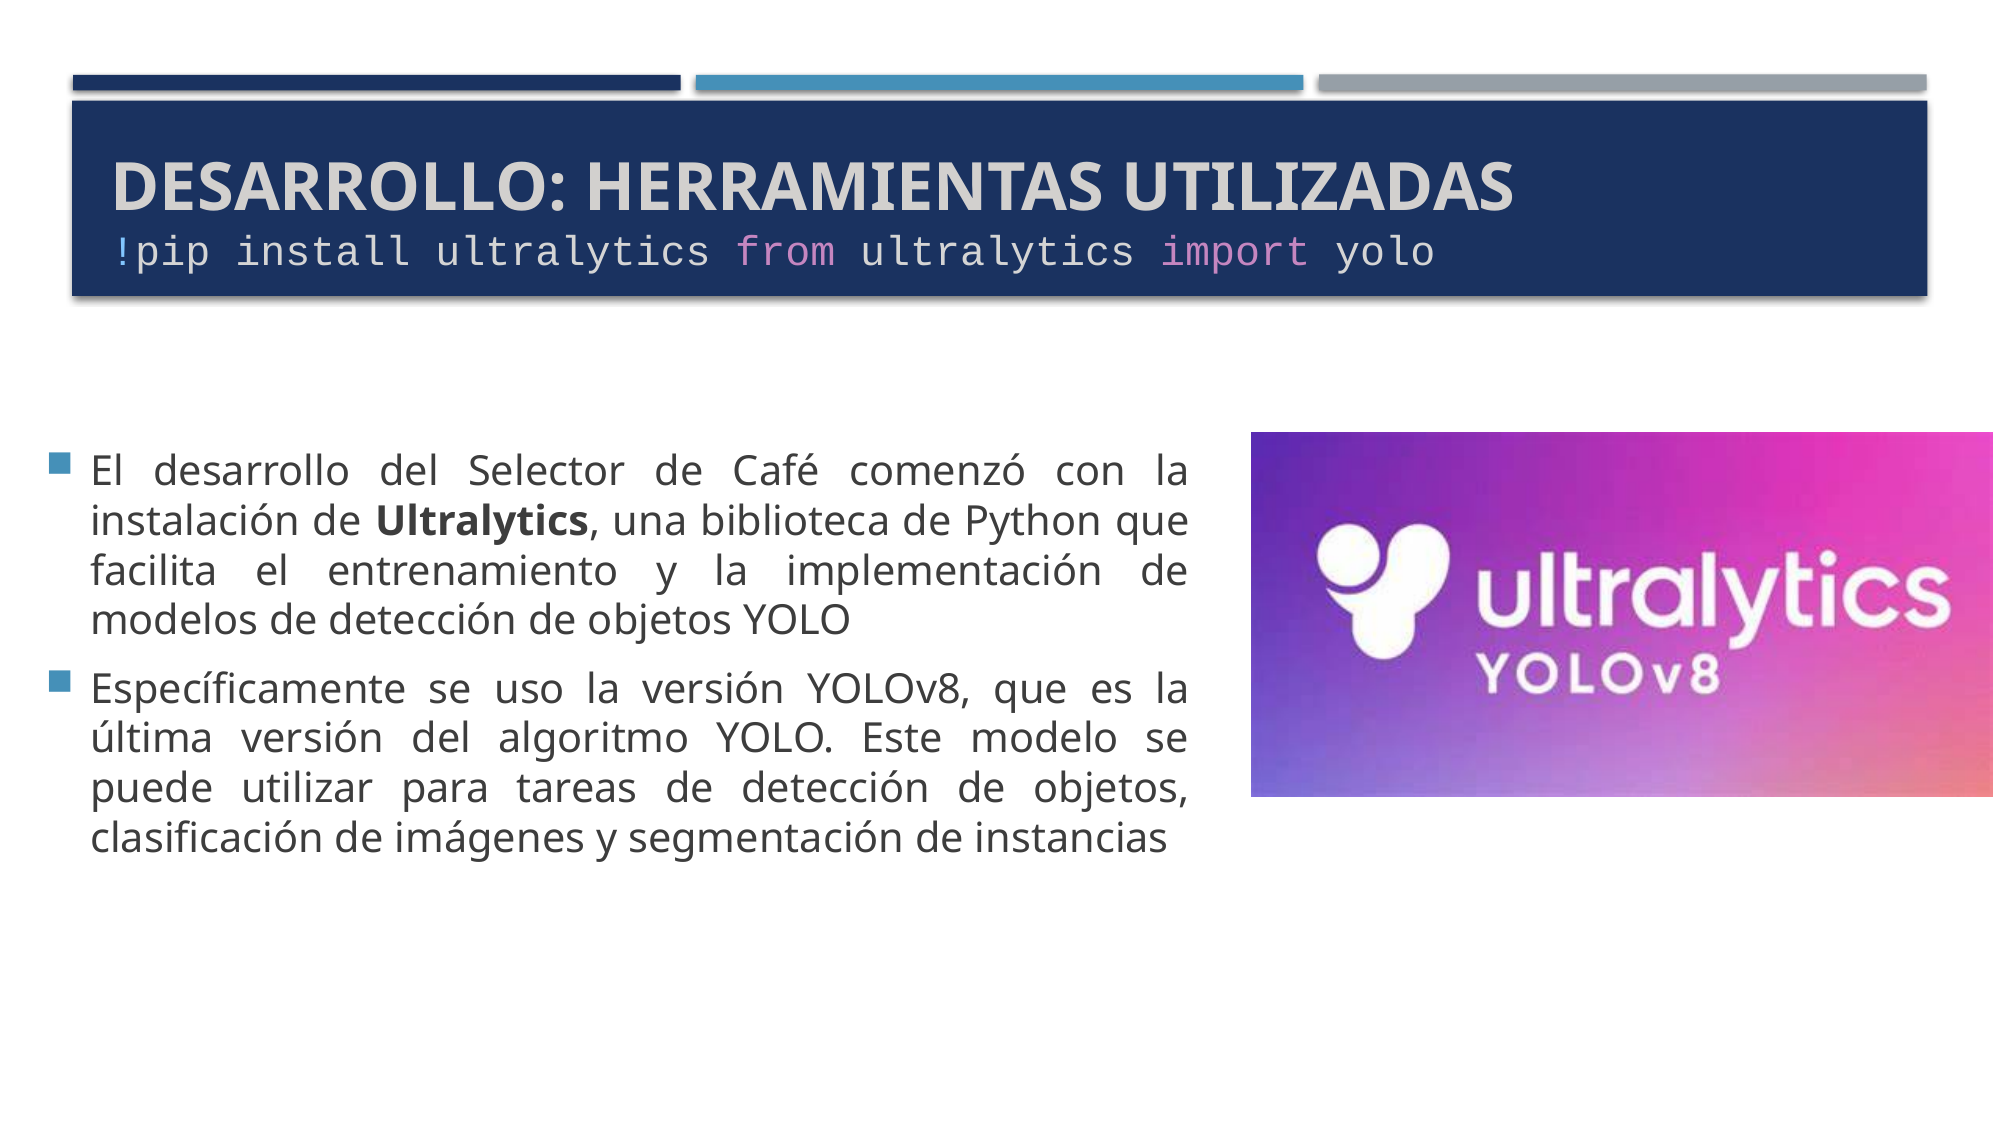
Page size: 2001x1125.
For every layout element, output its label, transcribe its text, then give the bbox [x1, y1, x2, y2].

list El desarrollo del Selector de Café comenzó con la instalación de Ultralytics, una biblioteca de Python que facilita el entrenamiento y la implementación de modelos de detección de objetos YOLO Específicamente se uso la versión YOLOv8, que es la última versión del algoritmo YOLO. Este modelo se puede utilizar para tareas de detección de objetos, clasificación de imágenes y segmentación de instancias [30, 432, 1206, 872]
picture [1251, 432, 1993, 798]
title Desarrollo: herramientas utilizadas !pip install ultralytics from ultralytics import yolo [95, 115, 1905, 282]
